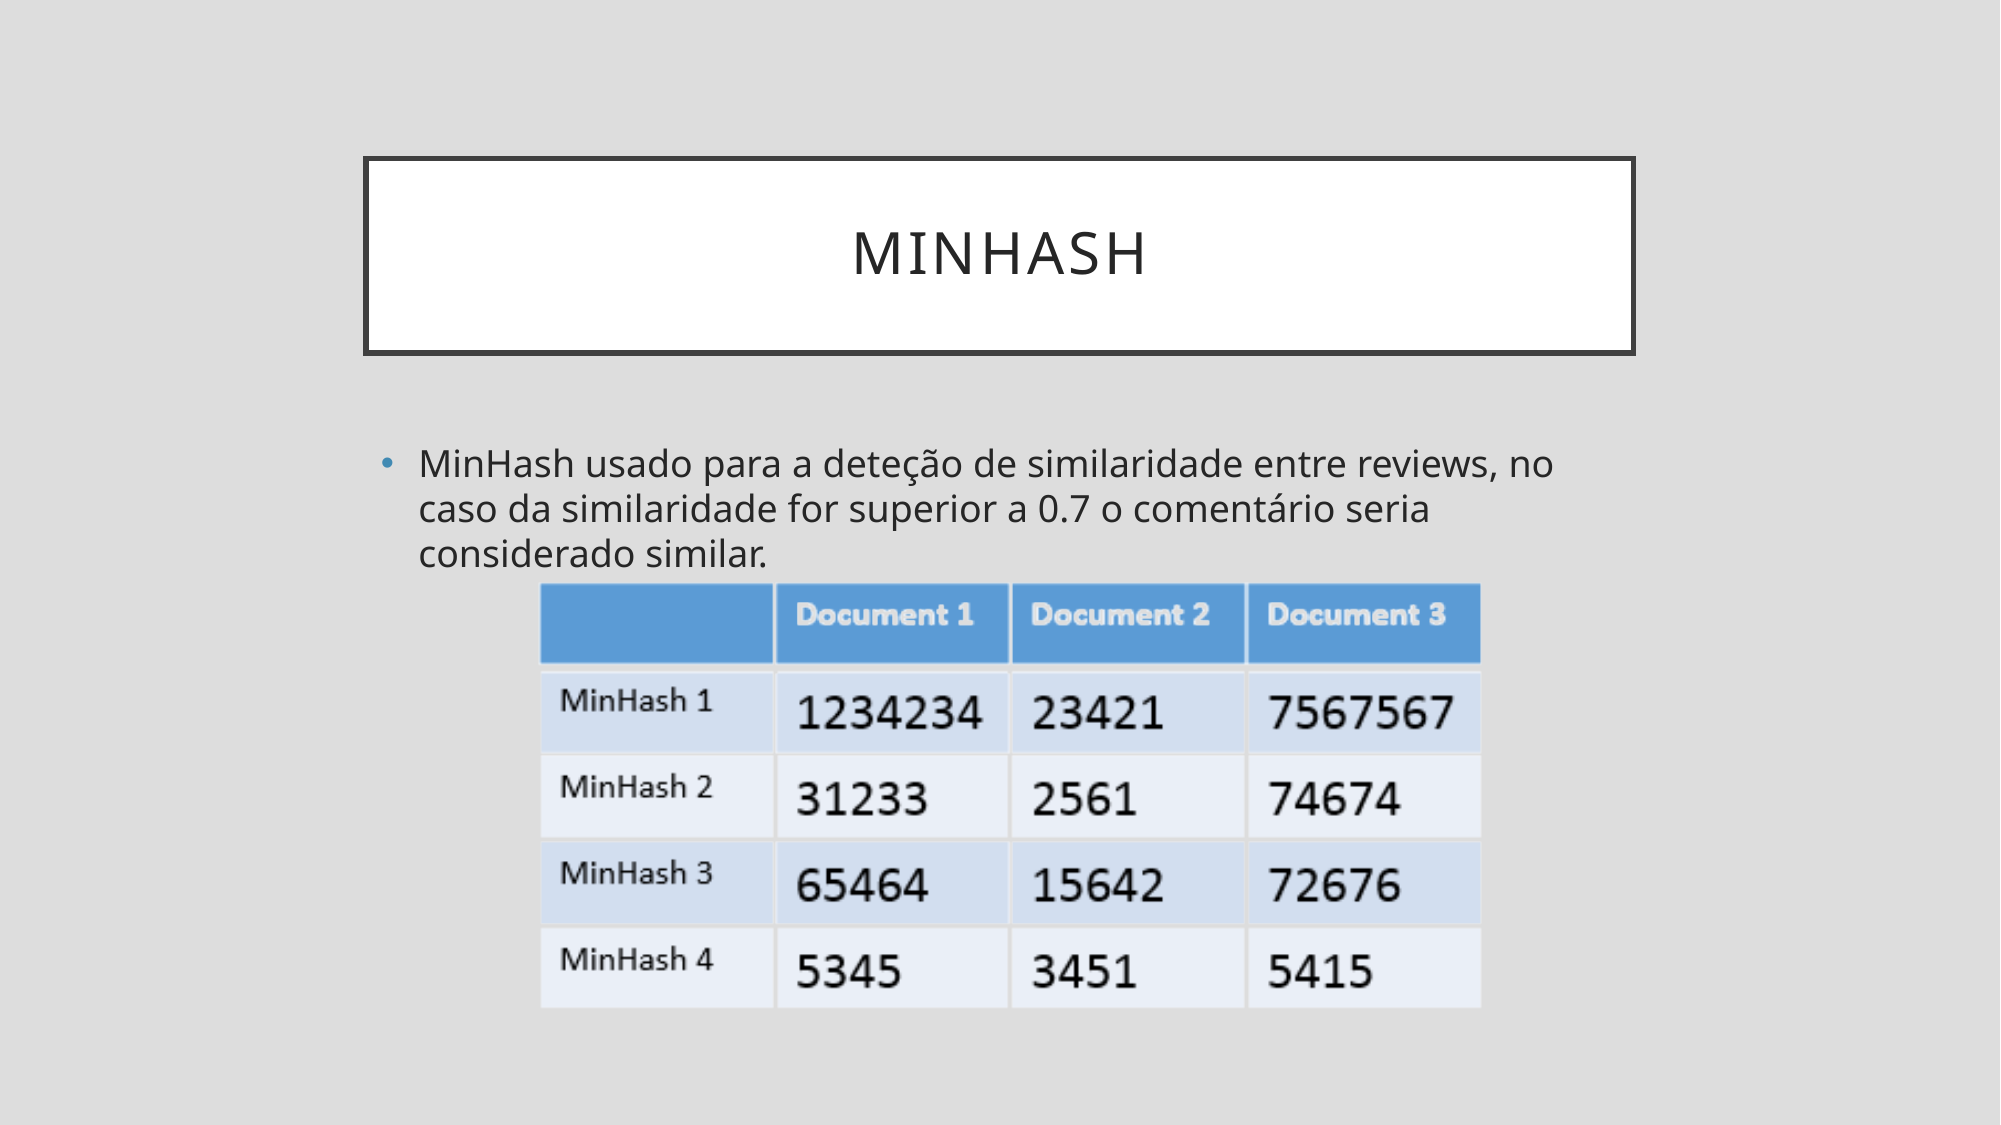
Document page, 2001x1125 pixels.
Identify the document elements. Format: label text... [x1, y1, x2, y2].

text_box MinHash [366, 158, 1634, 354]
text_box MinHash usado para a deteção de similaridade entre reviews, no caso da similaridade for superior a 0.7 o comentário seria considerado similar. [366, 432, 1634, 942]
picture [535, 579, 1486, 1015]
